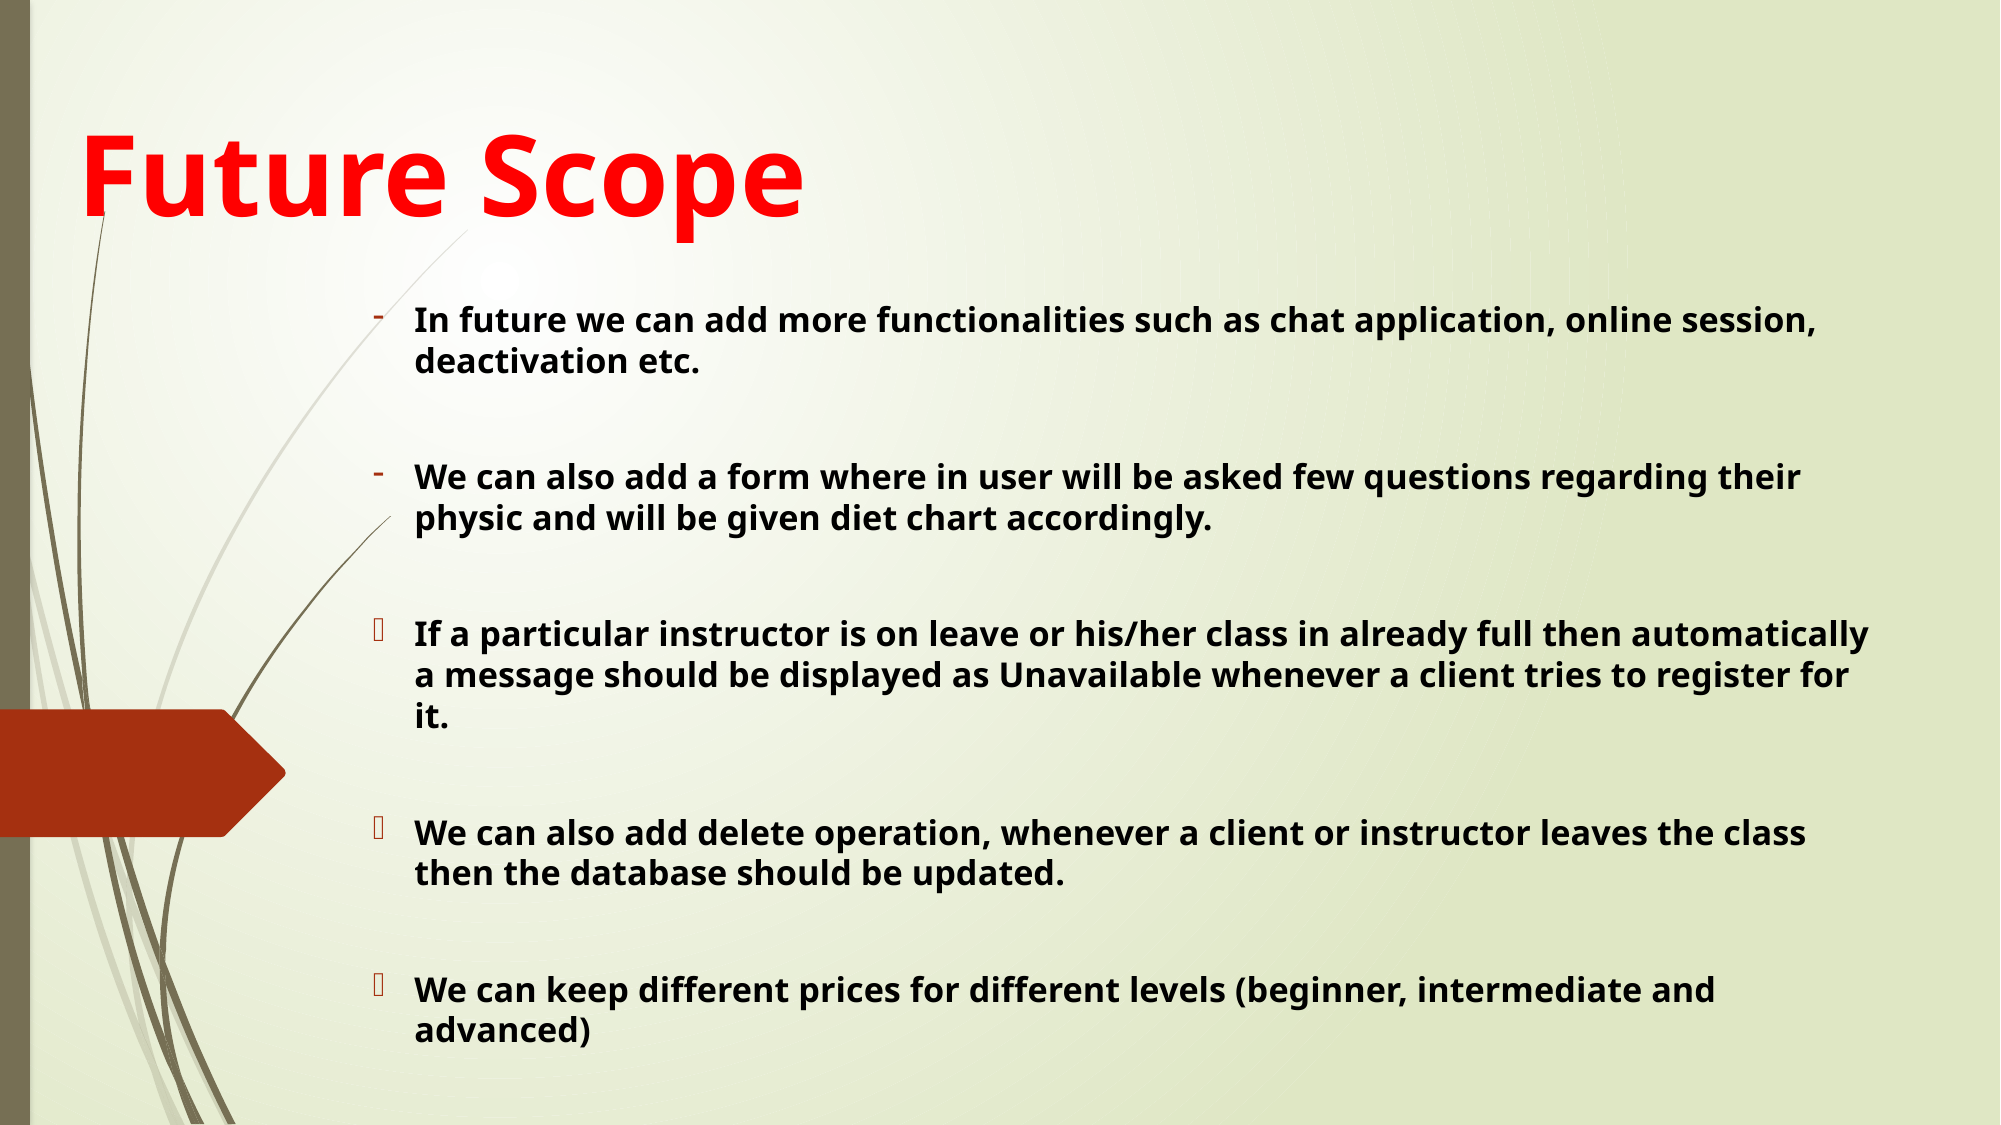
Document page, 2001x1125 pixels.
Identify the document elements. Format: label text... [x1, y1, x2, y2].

title Future Scope [62, 38, 1851, 247]
subtitle In future we can add more functionalities such as chat application, online session, deactivation etc. We can also add a form where in user will be asked few questions regarding their physic and will be given diet chart accordingly. If a particular instructor is on leave or his/her class in already full then automatically a message should be displayed as Unavailable whenever a client tries to register for it. We can also add delete operation, whenever a client or instructor leaves the class then the database should be updated. We can keep different prices for different levels (beginner, intermediate and advanced) [357, 290, 1888, 1063]
